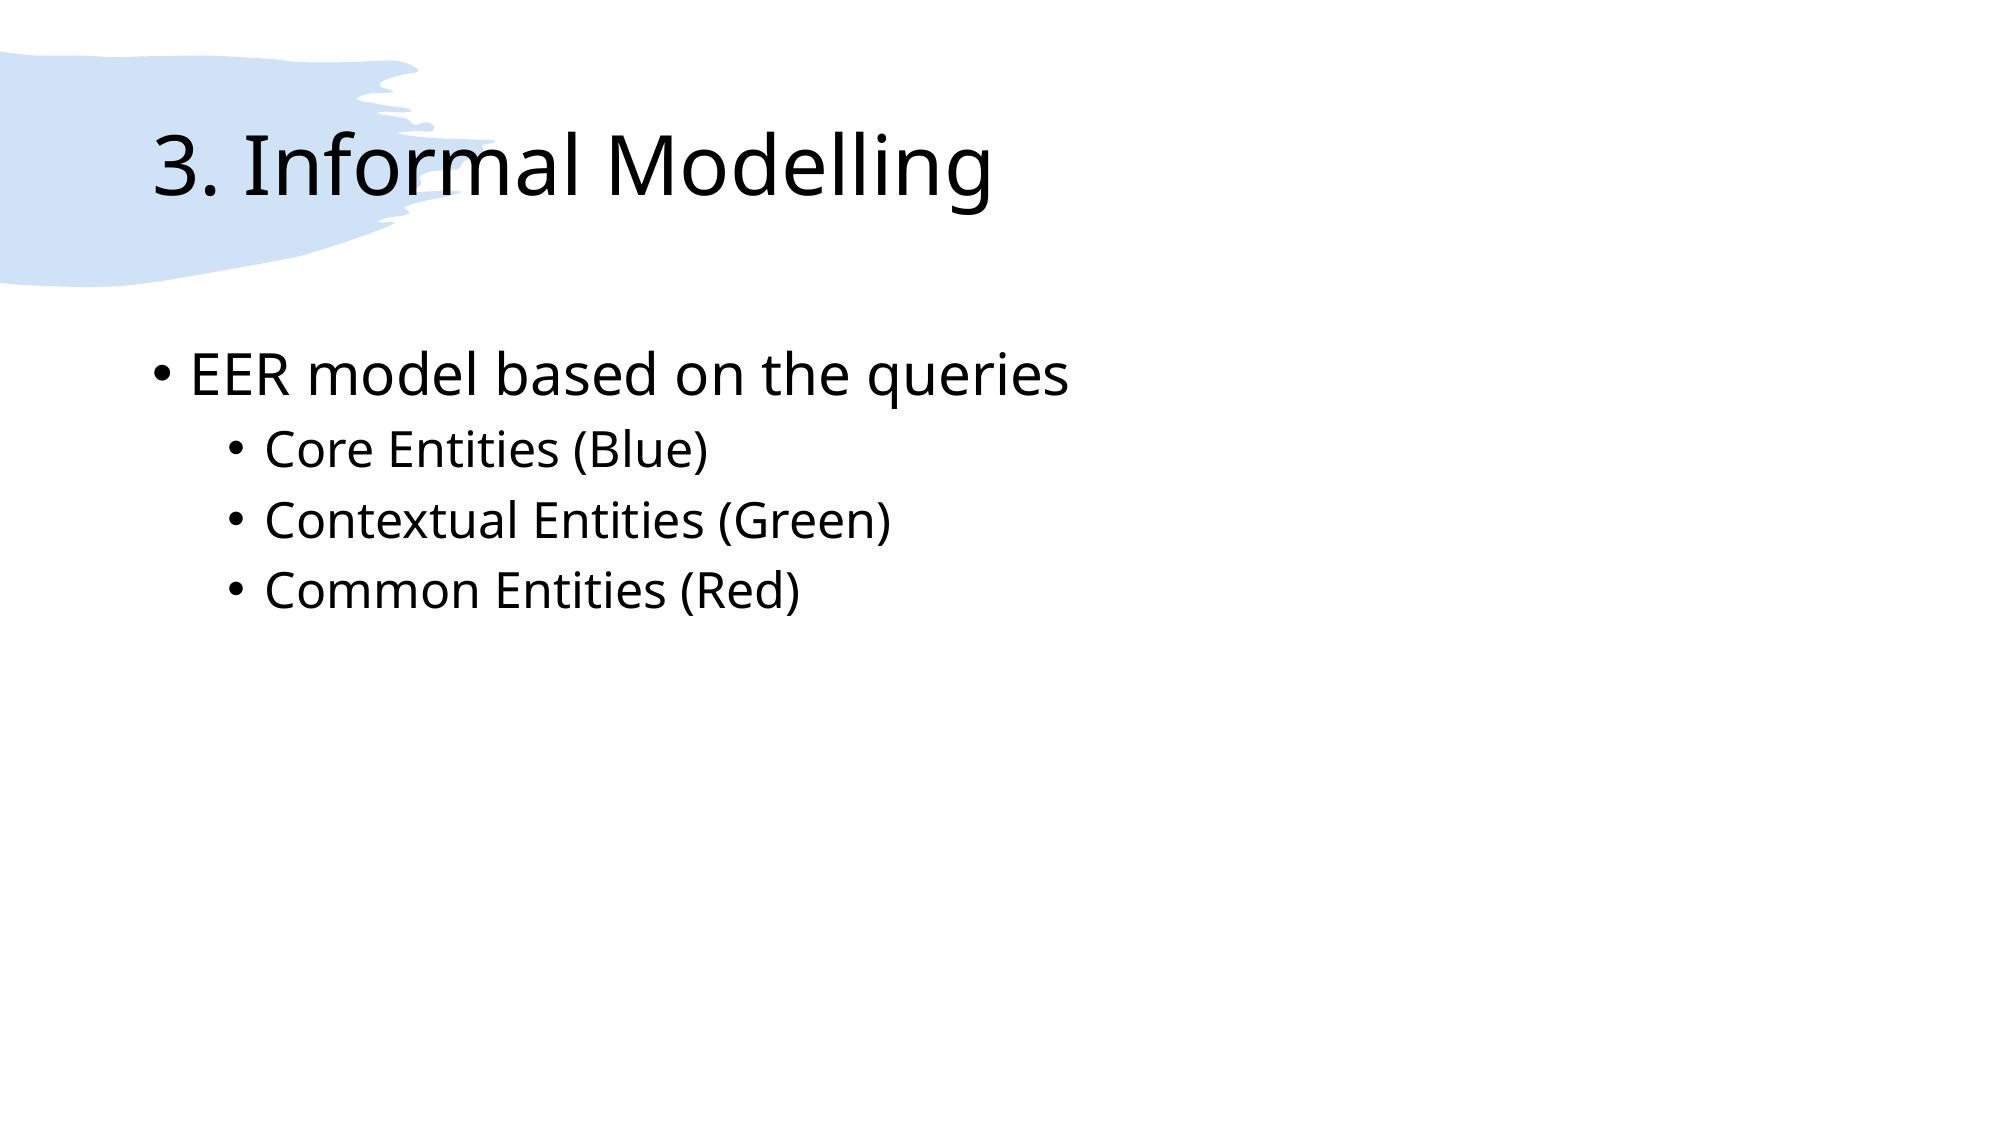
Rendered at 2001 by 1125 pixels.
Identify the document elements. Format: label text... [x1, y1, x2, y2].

title 3. Informal Modelling [137, 59, 1863, 278]
list EER model based on the queries Core Entities (Blue) Contextual Entities (Green) Common Entities (Red) [137, 329, 1863, 1013]
